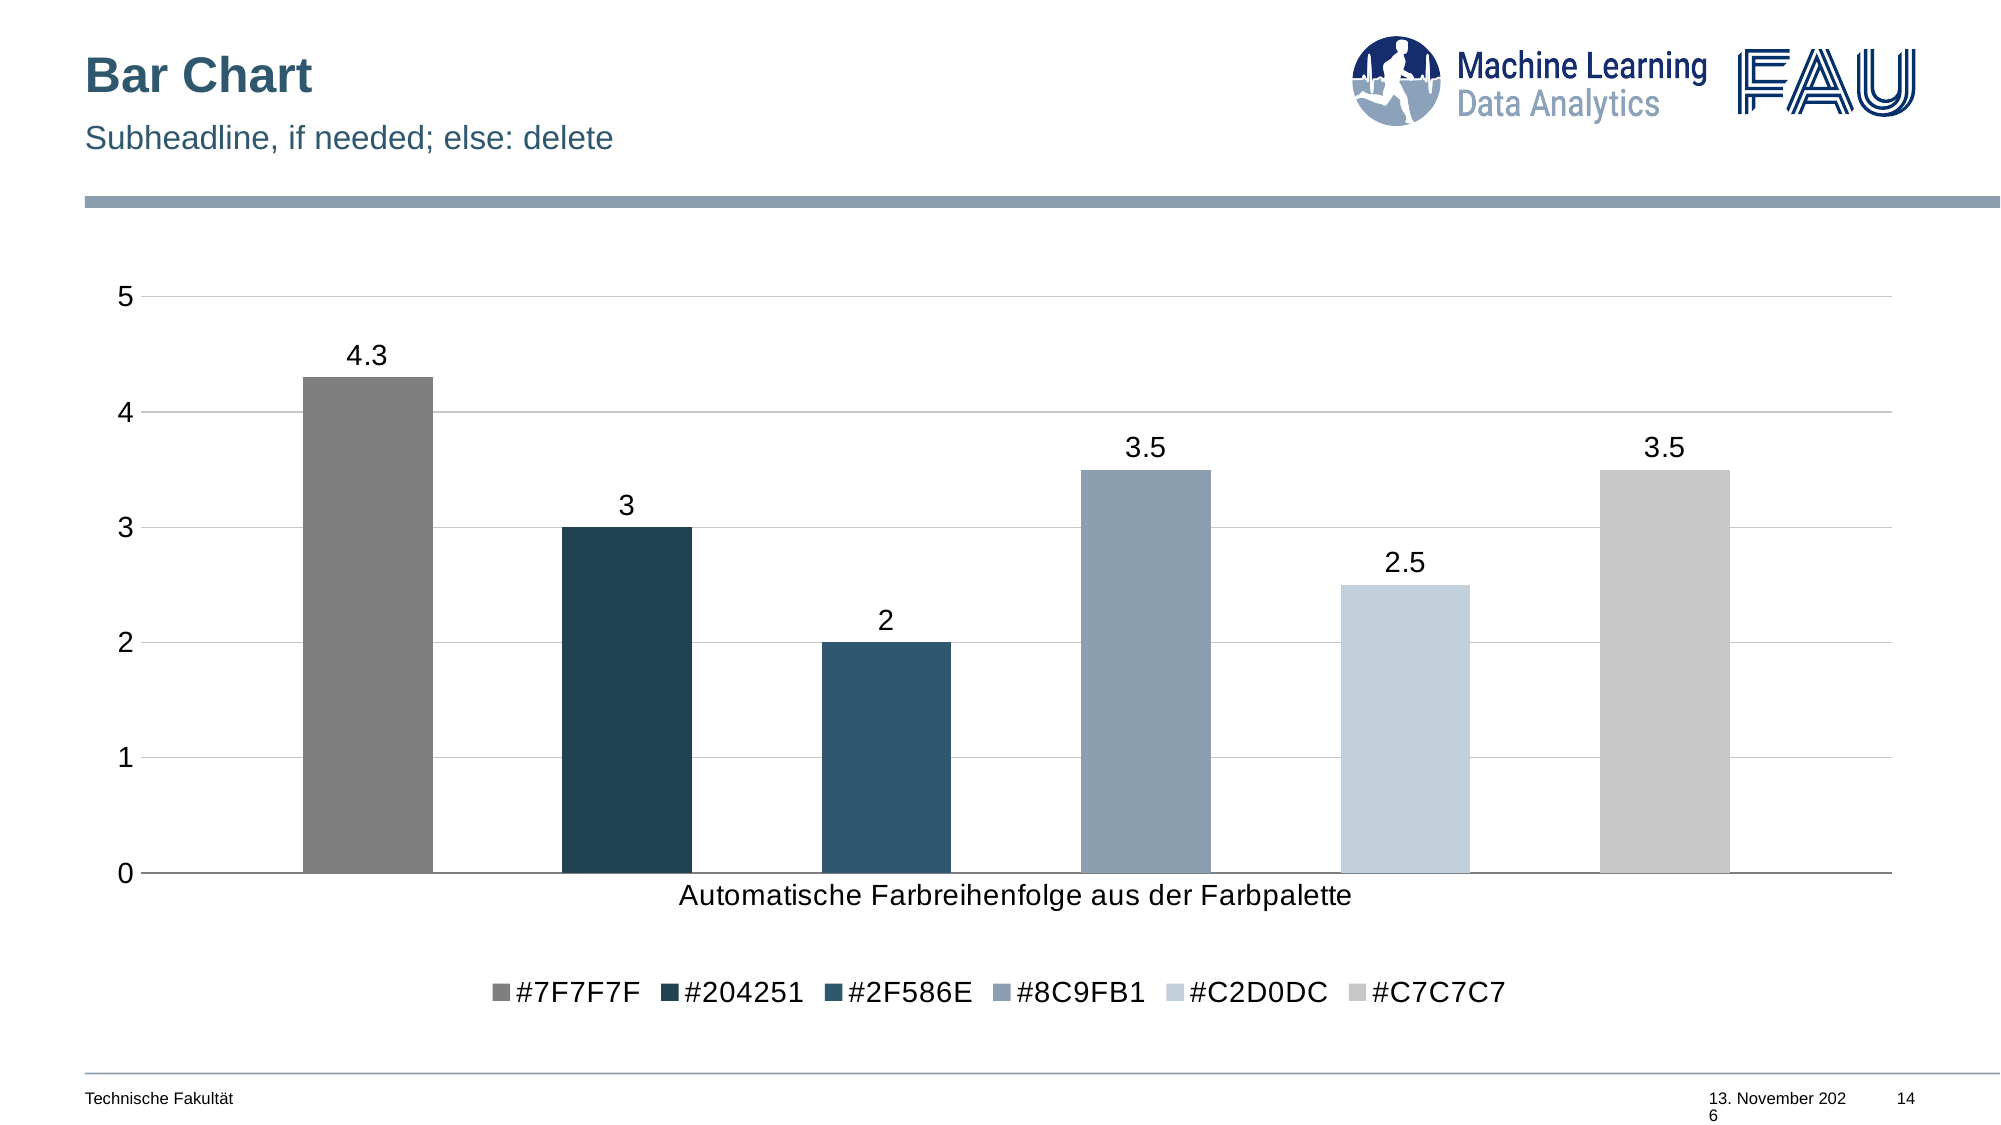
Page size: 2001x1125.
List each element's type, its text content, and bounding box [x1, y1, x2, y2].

footer Technische Fakultät [85, 1088, 983, 1109]
list Subheadline, if needed; else: delete [85, 112, 1208, 154]
picture [1351, 33, 1709, 129]
slide_number 14 [1883, 1088, 1916, 1109]
title Bar Chart [85, 49, 1208, 104]
chart [84, 267, 1916, 1018]
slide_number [1708, 1088, 1849, 1109]
